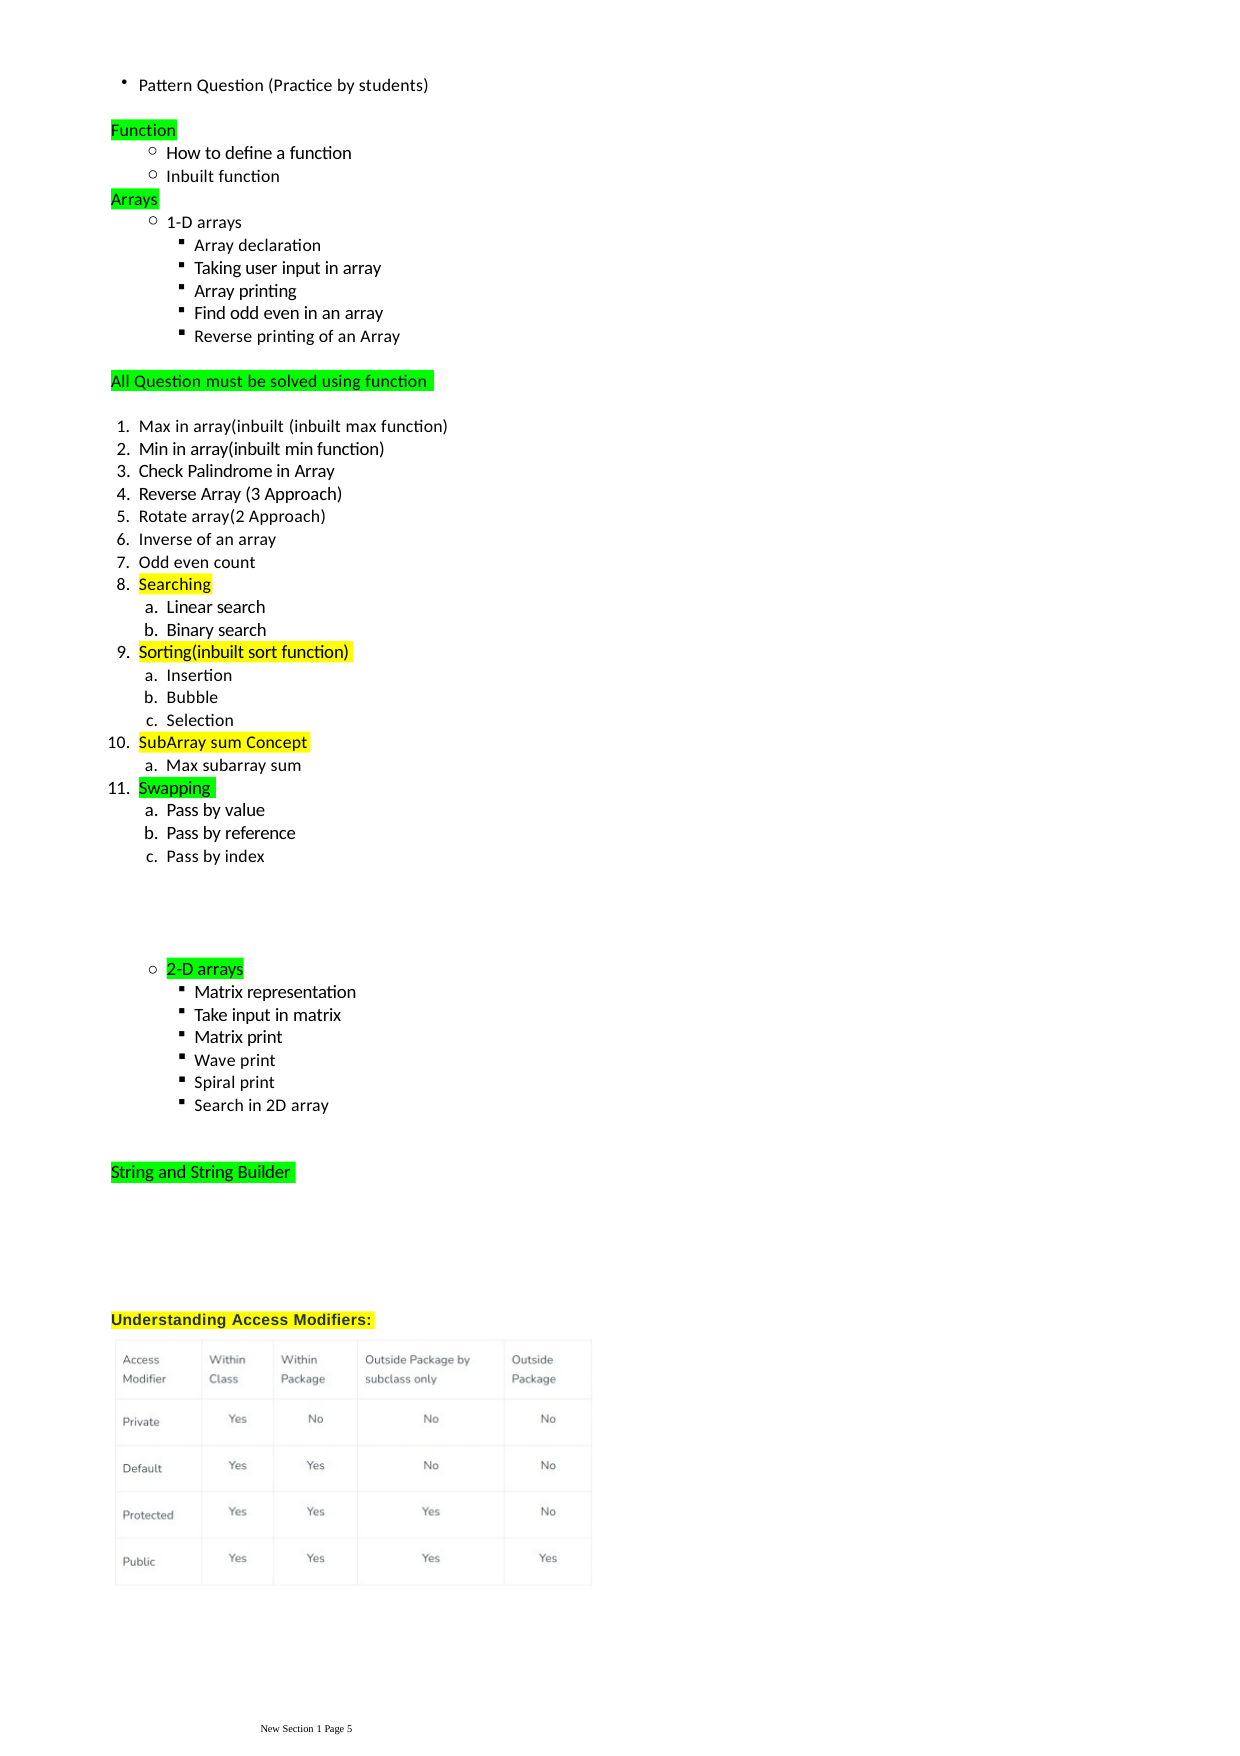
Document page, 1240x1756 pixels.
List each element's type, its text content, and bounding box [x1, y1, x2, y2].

text_box Matrix representation Take input in matrix Matrix print Wave print Spiral print Search in 2D array [175, 977, 363, 1115]
text_box a. Max subarray sum [142, 750, 308, 775]
slide_number New Section 1 Page 1 [258, 1721, 358, 1756]
text_box SubArray sum Concept [138, 731, 311, 753]
text_box Pattern Question (Practice by students) [119, 70, 438, 96]
text_box 11. [105, 773, 133, 798]
text_box All Question must be solved using function [111, 369, 435, 391]
text_box Insertion Bubble Selection [142, 660, 238, 730]
text_box Arrays [111, 188, 160, 210]
text_box Max in array(inbuilt (inbuilt max function) Min in array(inbuilt min function) Check Palindrome in Array Reverse Array (3 Approach) Rotate array(2 Approach) Inverse of an array Odd even count [114, 411, 456, 572]
text_box 1-D arrays Array declaration Taking user input in array Array printing Find odd even in an array Reverse printing of an Array [145, 206, 408, 346]
text_box 9. [114, 637, 133, 663]
text_box Sorting(inbuilt sort function) [138, 641, 353, 663]
text_box Pass by value Pass by reference Pass by index [142, 796, 302, 866]
text_box String and String Builder [111, 1161, 296, 1183]
text_box How to define a function Inbuilt function [145, 138, 356, 187]
text_box Understanding Access Modifiers: [111, 1311, 375, 1329]
text_box 8. [114, 570, 133, 595]
text_box 10. [105, 728, 133, 753]
text_box Linear search Binary search [142, 592, 270, 640]
text_box ○ [145, 954, 161, 979]
picture [115, 1339, 593, 1586]
text_box Swapping [138, 776, 216, 798]
text_box Function [111, 119, 177, 141]
text_box Searching [138, 573, 213, 595]
text_box 2-D arrays [166, 957, 244, 979]
